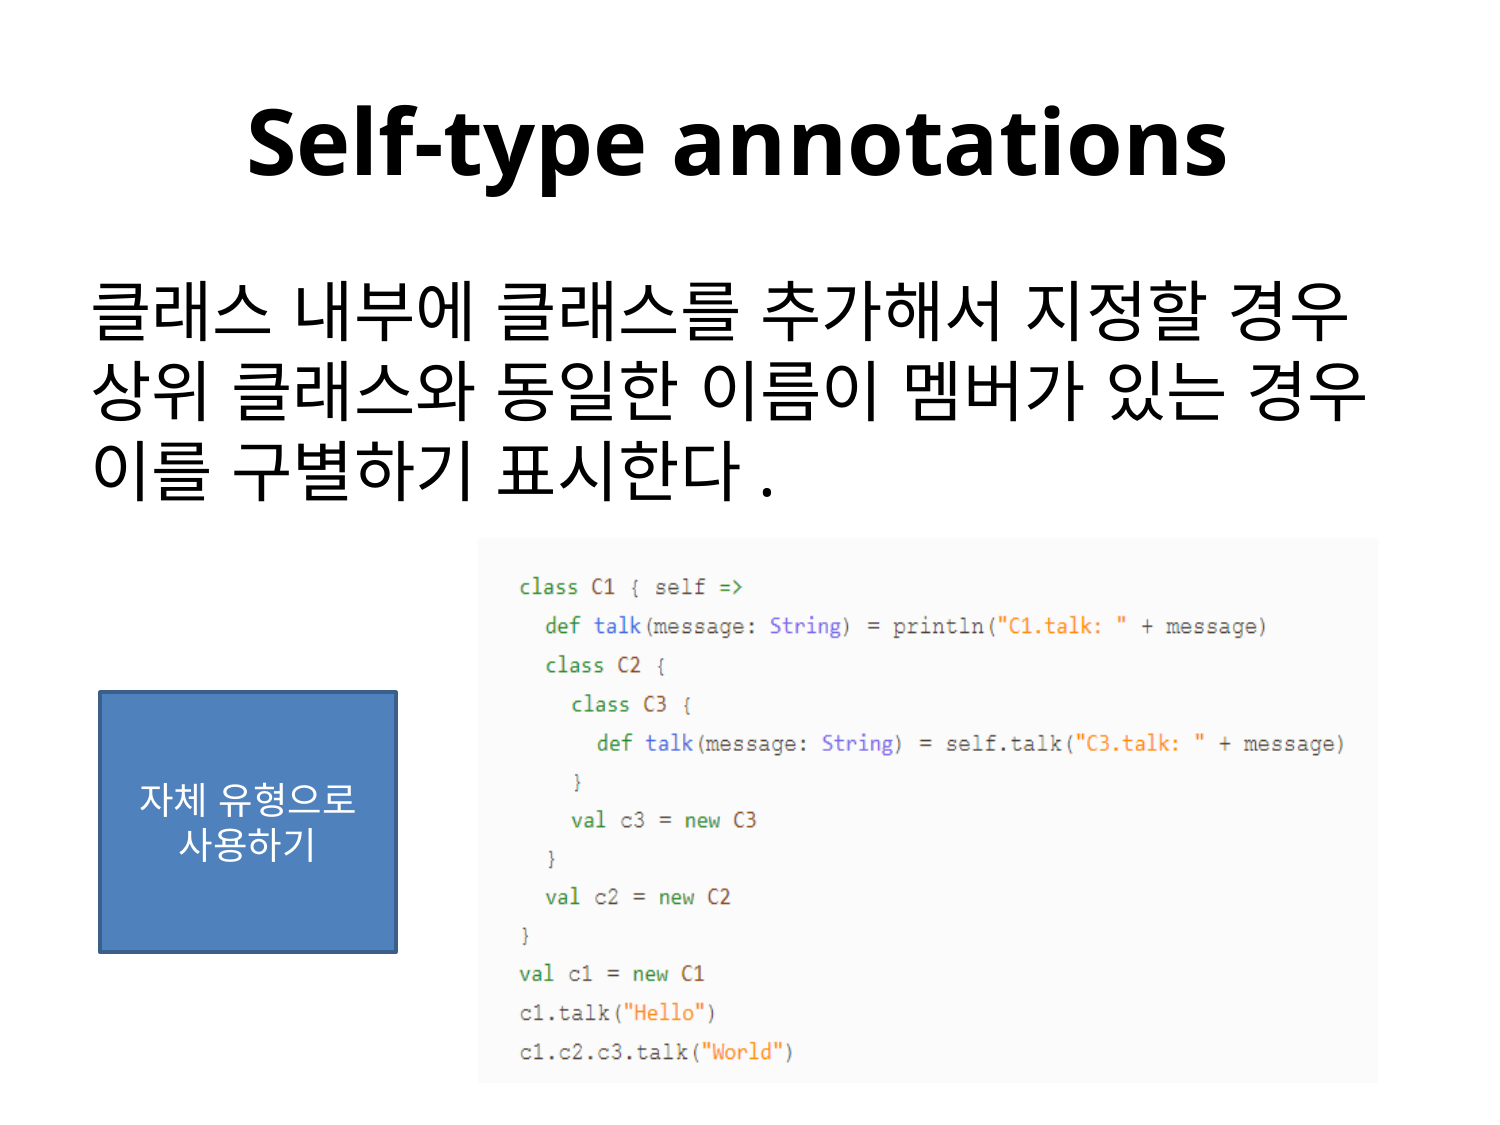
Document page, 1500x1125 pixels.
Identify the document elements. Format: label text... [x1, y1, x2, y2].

text_box 자체 유형으로 사용하기 [98, 690, 398, 954]
picture [478, 538, 1378, 1083]
title Self-type annotations [75, 45, 1425, 233]
list 클래스 내부에 클래스를 추가해서 지정할 경우 상위 클래스와 동일한 이름이 멤버가 있는 경우 이를 구별하기 표시한다. [75, 262, 1400, 598]
